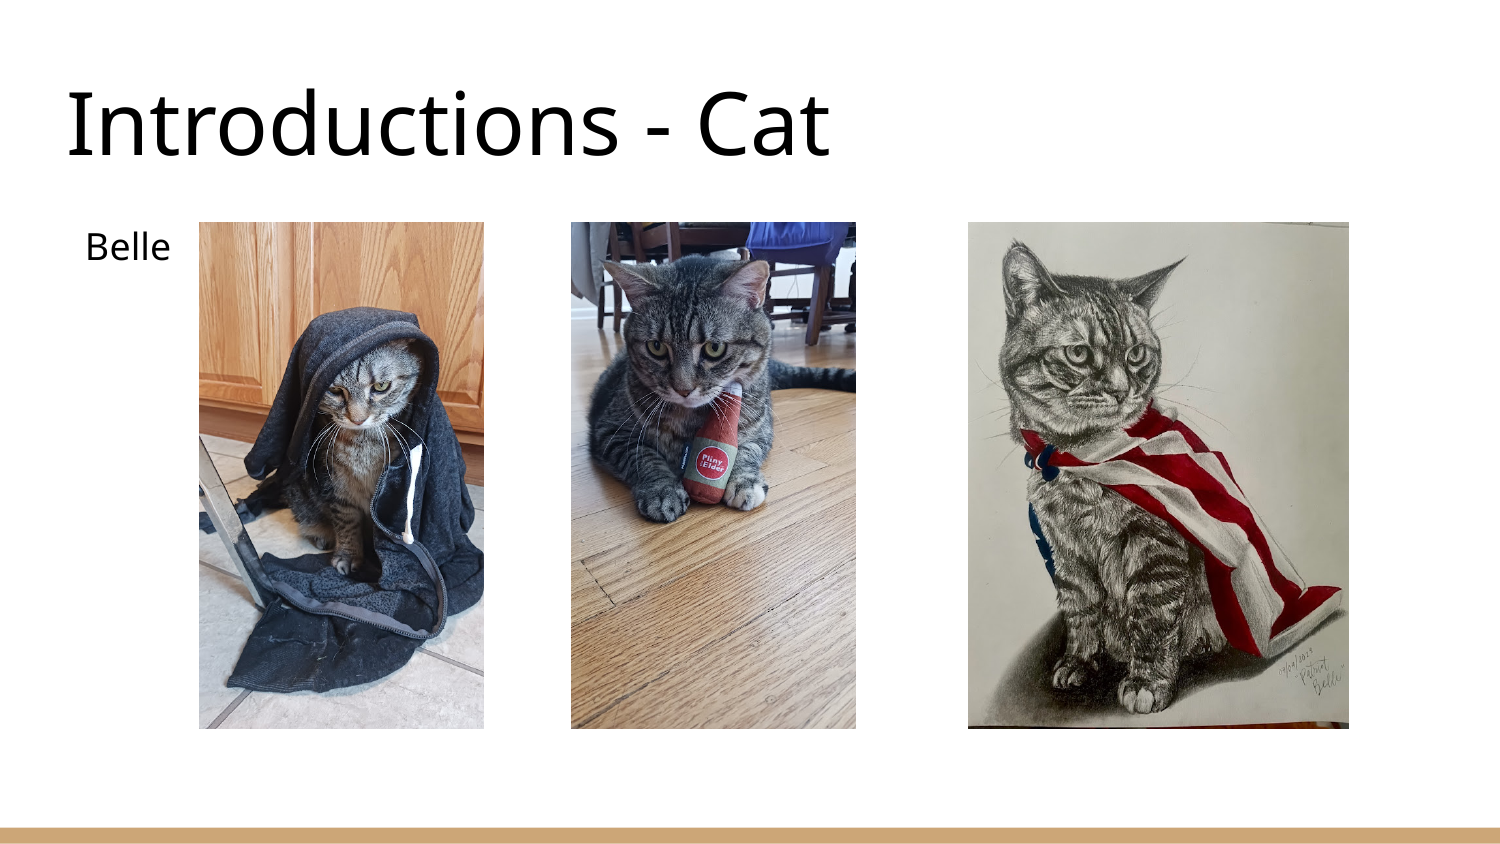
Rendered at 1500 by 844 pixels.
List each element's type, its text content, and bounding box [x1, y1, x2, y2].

list Belle [51, 200, 1449, 752]
title Introductions - Cat [51, 51, 1449, 189]
picture [198, 222, 485, 730]
picture [570, 222, 856, 730]
picture [968, 222, 1349, 730]
